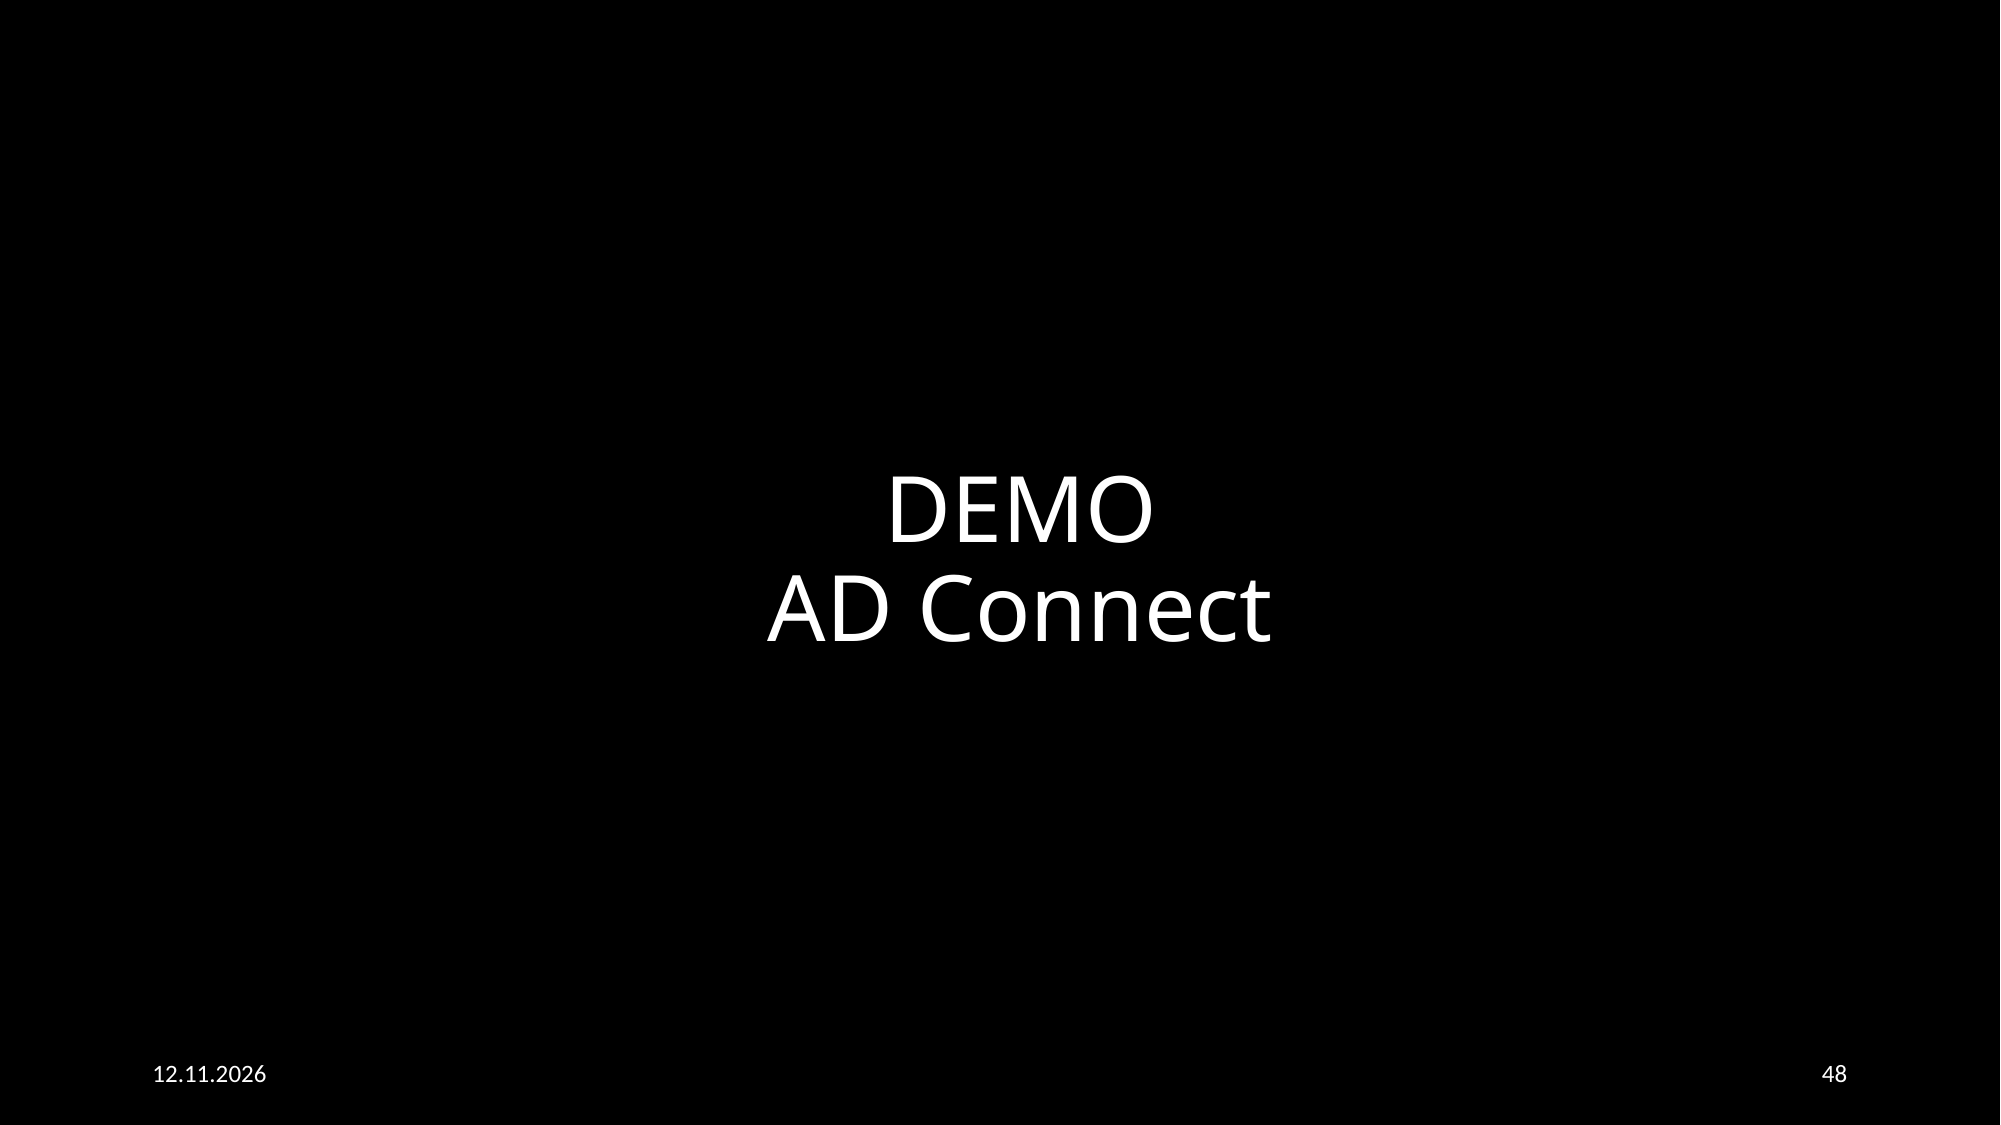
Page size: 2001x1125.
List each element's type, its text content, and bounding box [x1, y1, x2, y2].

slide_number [137, 1042, 588, 1103]
slide_number 48 [1412, 1042, 1863, 1103]
title DEMO AD Connect [158, 453, 1884, 672]
